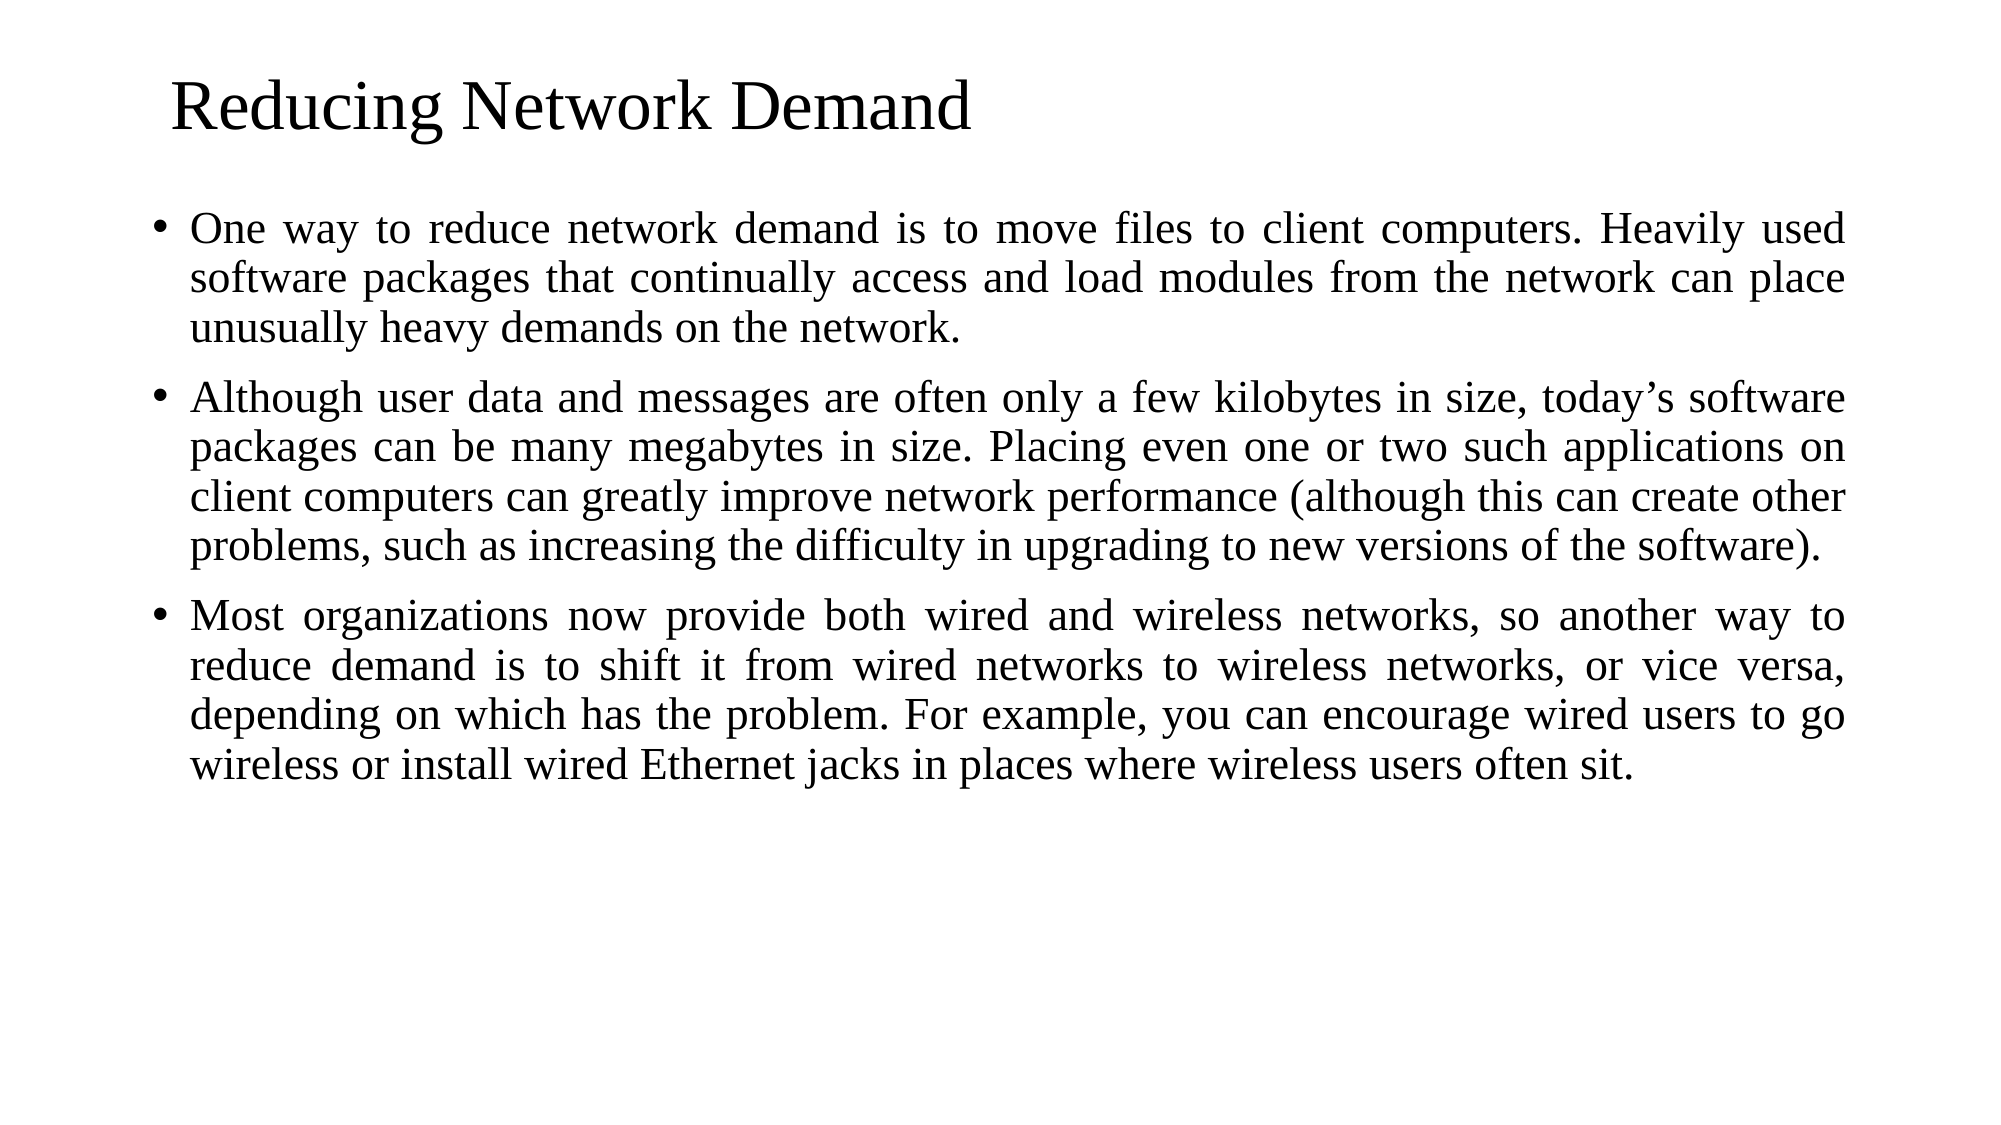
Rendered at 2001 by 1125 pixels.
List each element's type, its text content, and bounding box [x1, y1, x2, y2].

list One way to reduce network demand is to move files to client computers. Heavily used software packages that continually access and load modules from the network can place unusually heavy demands on the network. Although user data and messages are often only a few kilobytes in size, today’s software packages can be many megabytes in size. Placing even one or two such applications on client computers can greatly improve network performance (although this can create other problems, such as increasing the difficulty in upgrading to new versions of the software). Most organizations now provide both wired and wireless networks, so another way to reduce demand is to shift it from wired networks to wireless networks, or vice versa, depending on which has the problem. For example, you can encourage wired users to go wireless or install wired Ethernet jacks in places where wireless users often sit. [137, 196, 1863, 1014]
title Reducing Network Demand [137, 59, 1863, 153]
